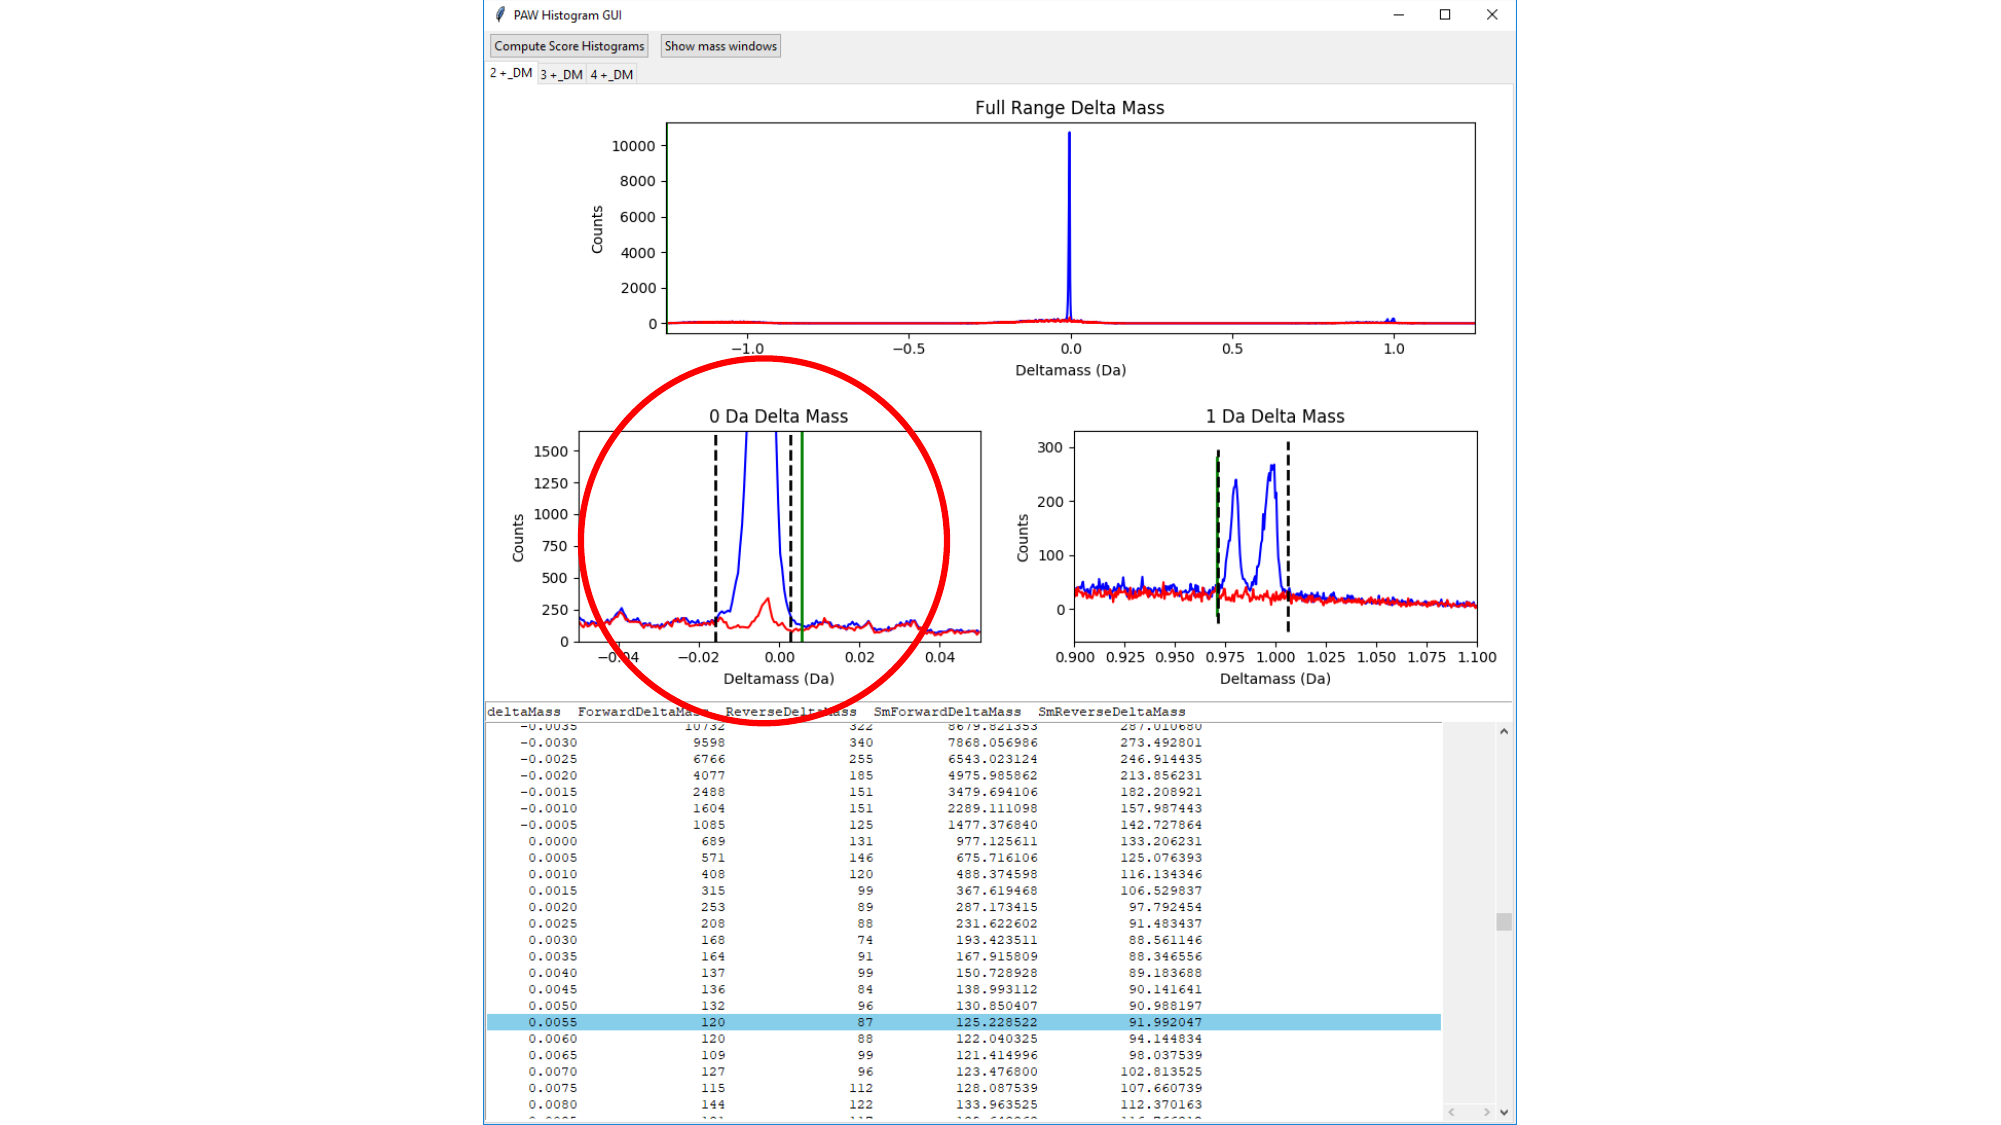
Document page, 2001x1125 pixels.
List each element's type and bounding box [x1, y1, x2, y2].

picture [483, 0, 1517, 1125]
